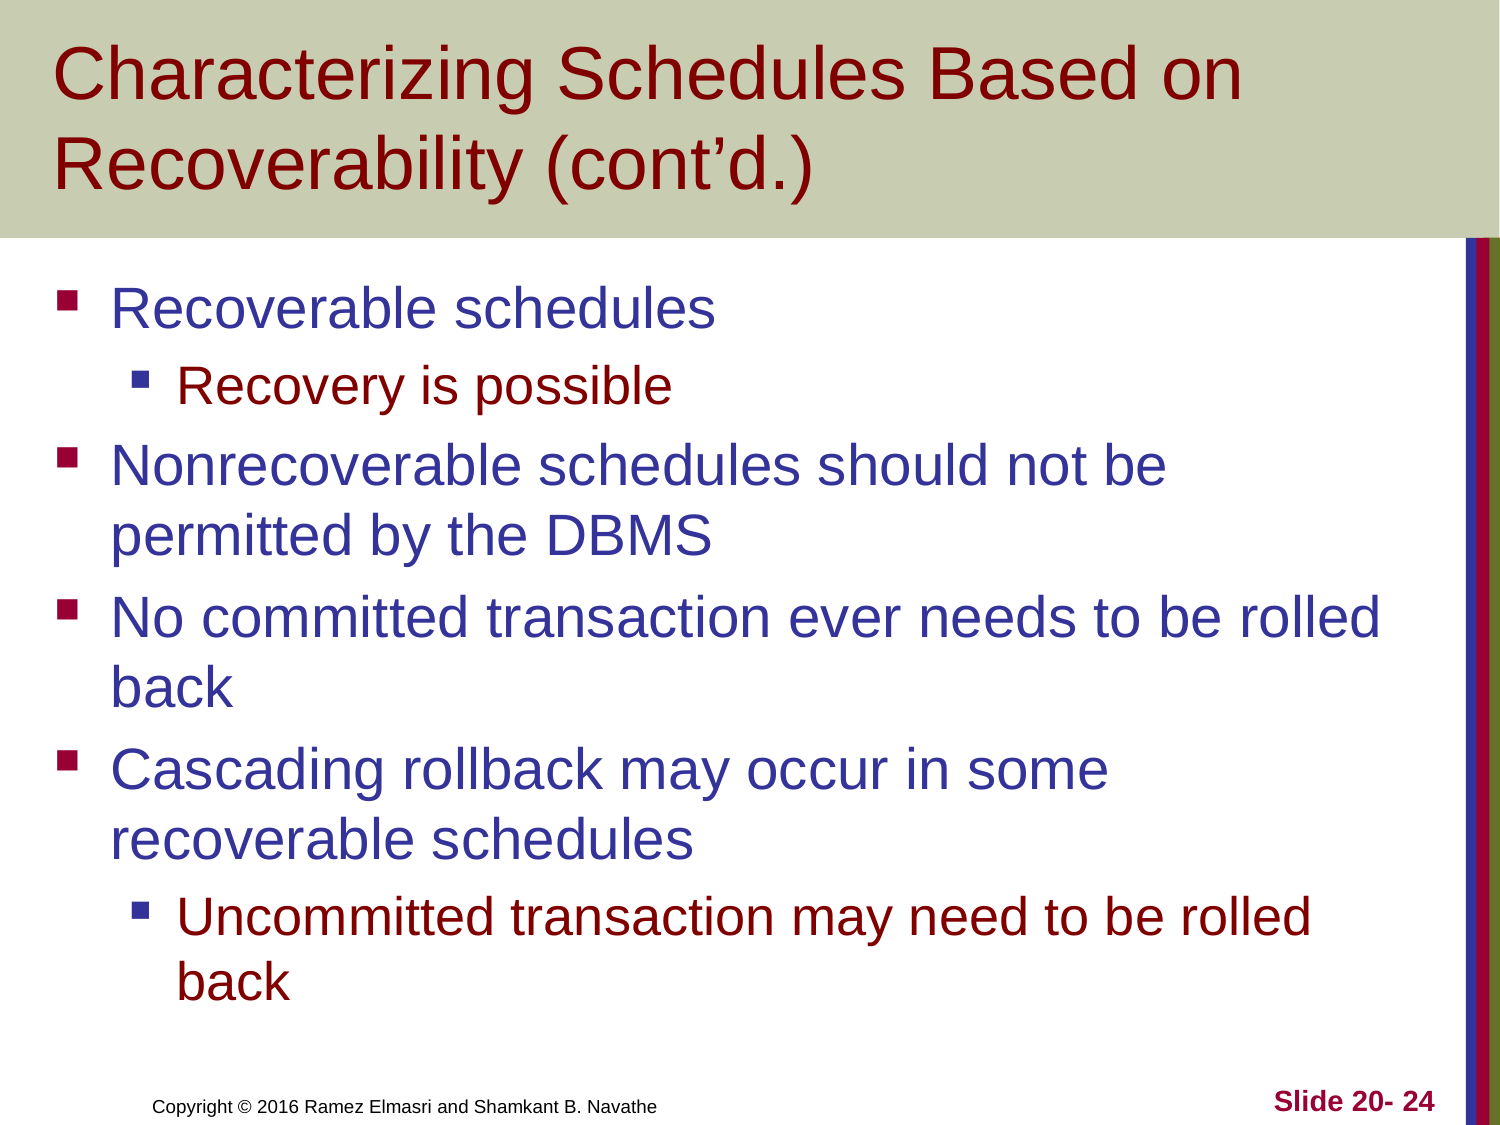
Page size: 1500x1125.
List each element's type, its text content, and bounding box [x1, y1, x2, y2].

title Characterizing Schedules Based on Recoverability (cont’d.) [37, 49, 1317, 213]
slide_number Slide 20- 24 [1137, 1049, 1451, 1125]
list Recoverable schedules Recovery is possible Nonrecoverable schedules should not be permitted by the DBMS No committed transaction ever needs to be rolled back Cascading rollback may occur in some recoverable schedules Uncommitted transaction may need to be rolled back [39, 262, 1400, 1013]
